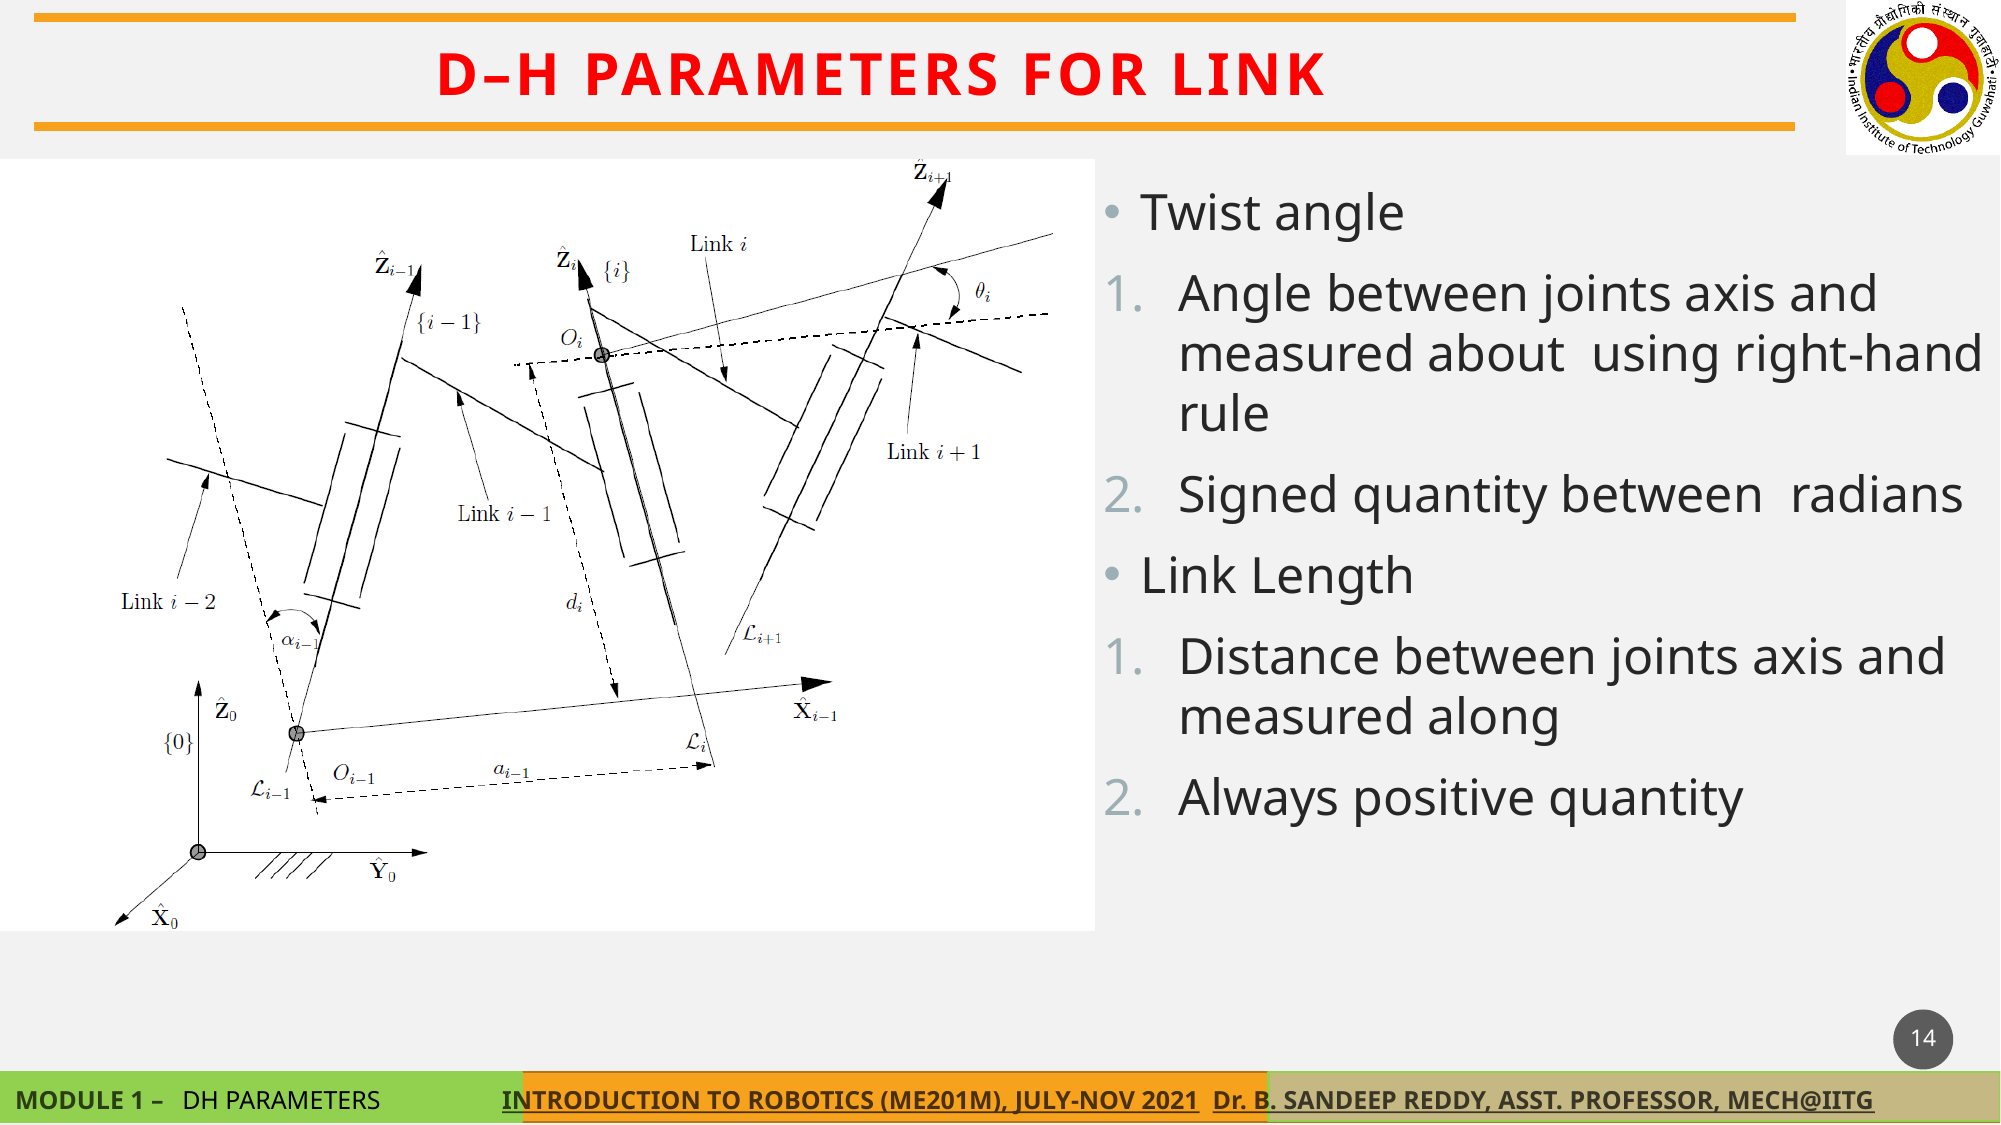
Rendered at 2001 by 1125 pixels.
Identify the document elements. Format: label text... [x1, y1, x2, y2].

picture [1846, 0, 2000, 155]
text_box DH PARAMETERS [167, 1077, 446, 1123]
slide_number 14 [1893, 1009, 1954, 1070]
picture [0, 159, 1095, 931]
